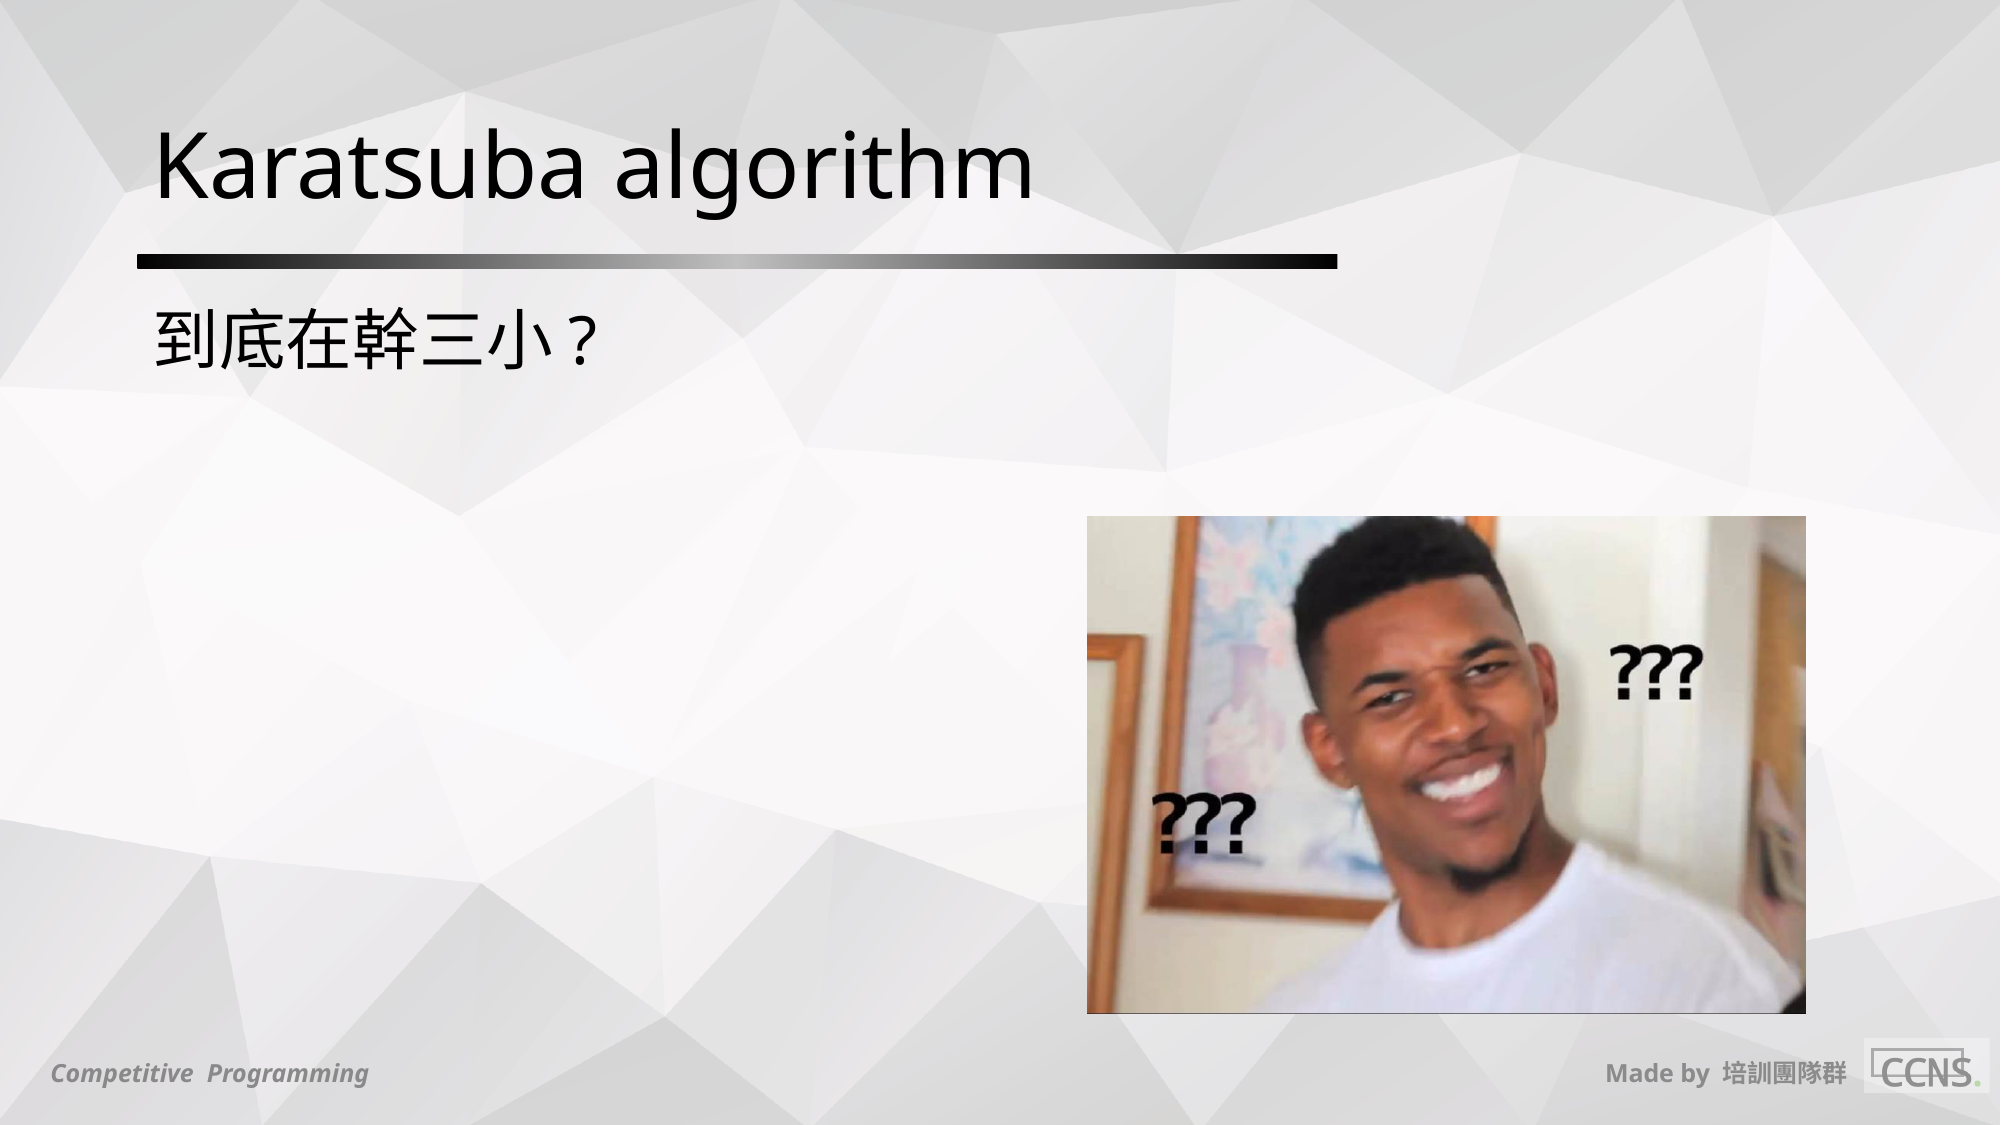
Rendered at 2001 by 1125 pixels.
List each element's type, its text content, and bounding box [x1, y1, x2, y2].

title Karatsuba algorithm [137, 59, 1863, 278]
list 到底在幹三小? [137, 299, 1863, 1014]
picture [0, 0, 2000, 1125]
